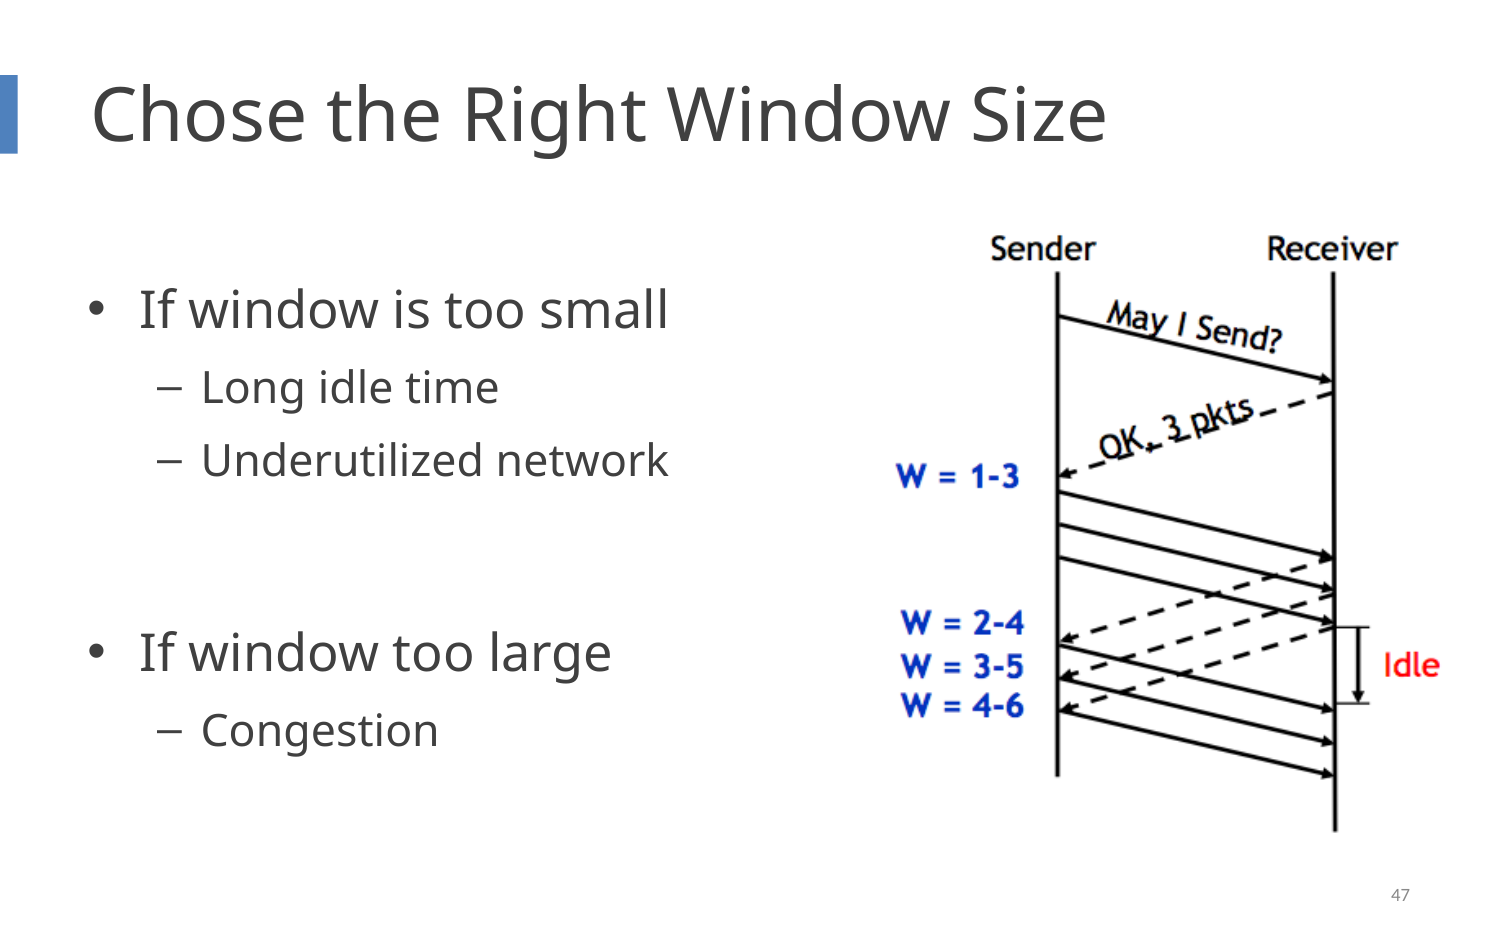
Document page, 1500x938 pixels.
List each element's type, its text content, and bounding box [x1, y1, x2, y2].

slide_number 47 [1074, 868, 1425, 919]
title Chose the Right Window Size [75, 37, 1425, 186]
list If window is too small Long idle time Underutilized network If window too large Congestion [72, 256, 727, 774]
picture [888, 220, 1448, 847]
